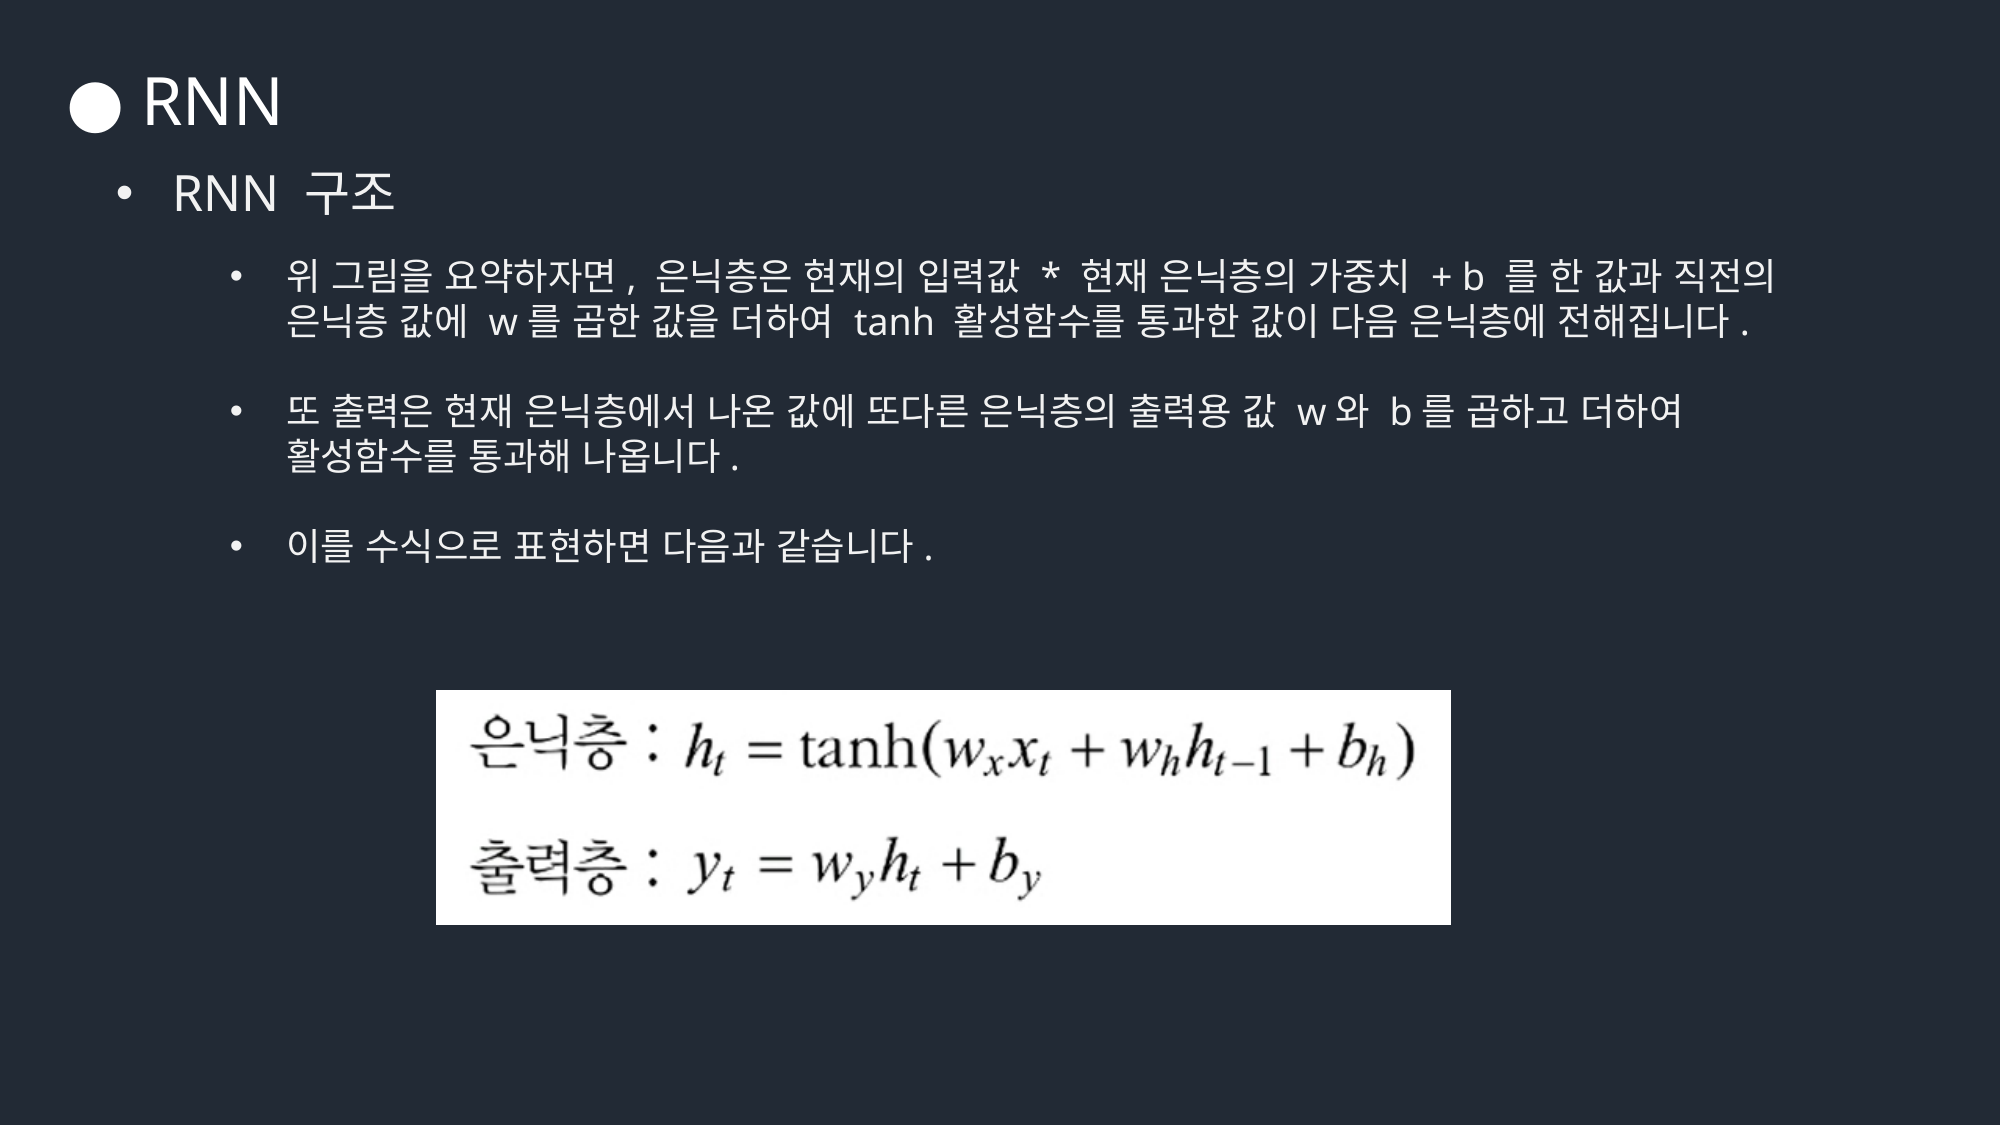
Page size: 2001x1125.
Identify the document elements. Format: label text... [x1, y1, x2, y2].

text_box RNN 구조 [101, 154, 1814, 230]
text_box ● RNN [51, 51, 1415, 146]
text_box 위 그림을 요약하자면, 은닉층은 현재의 입력값 * 현재 은닉층의 가중치 + b 를 한 값과 직전의 은닉층 값에 w를 곱한 값을 더하여 tanh 활성함수를 통과한 값이 다음 은닉층에 전해집니다. 또 출력은 현재 은닉층에서 나온 값에 또다른 은닉층의 출력용 값 w와 b를 곱하고 더하여 활성함수를 통과해 나옵니다. 이를 수식으로 표현하면 다음과 같습니다. [215, 245, 1834, 576]
picture [436, 690, 1451, 925]
